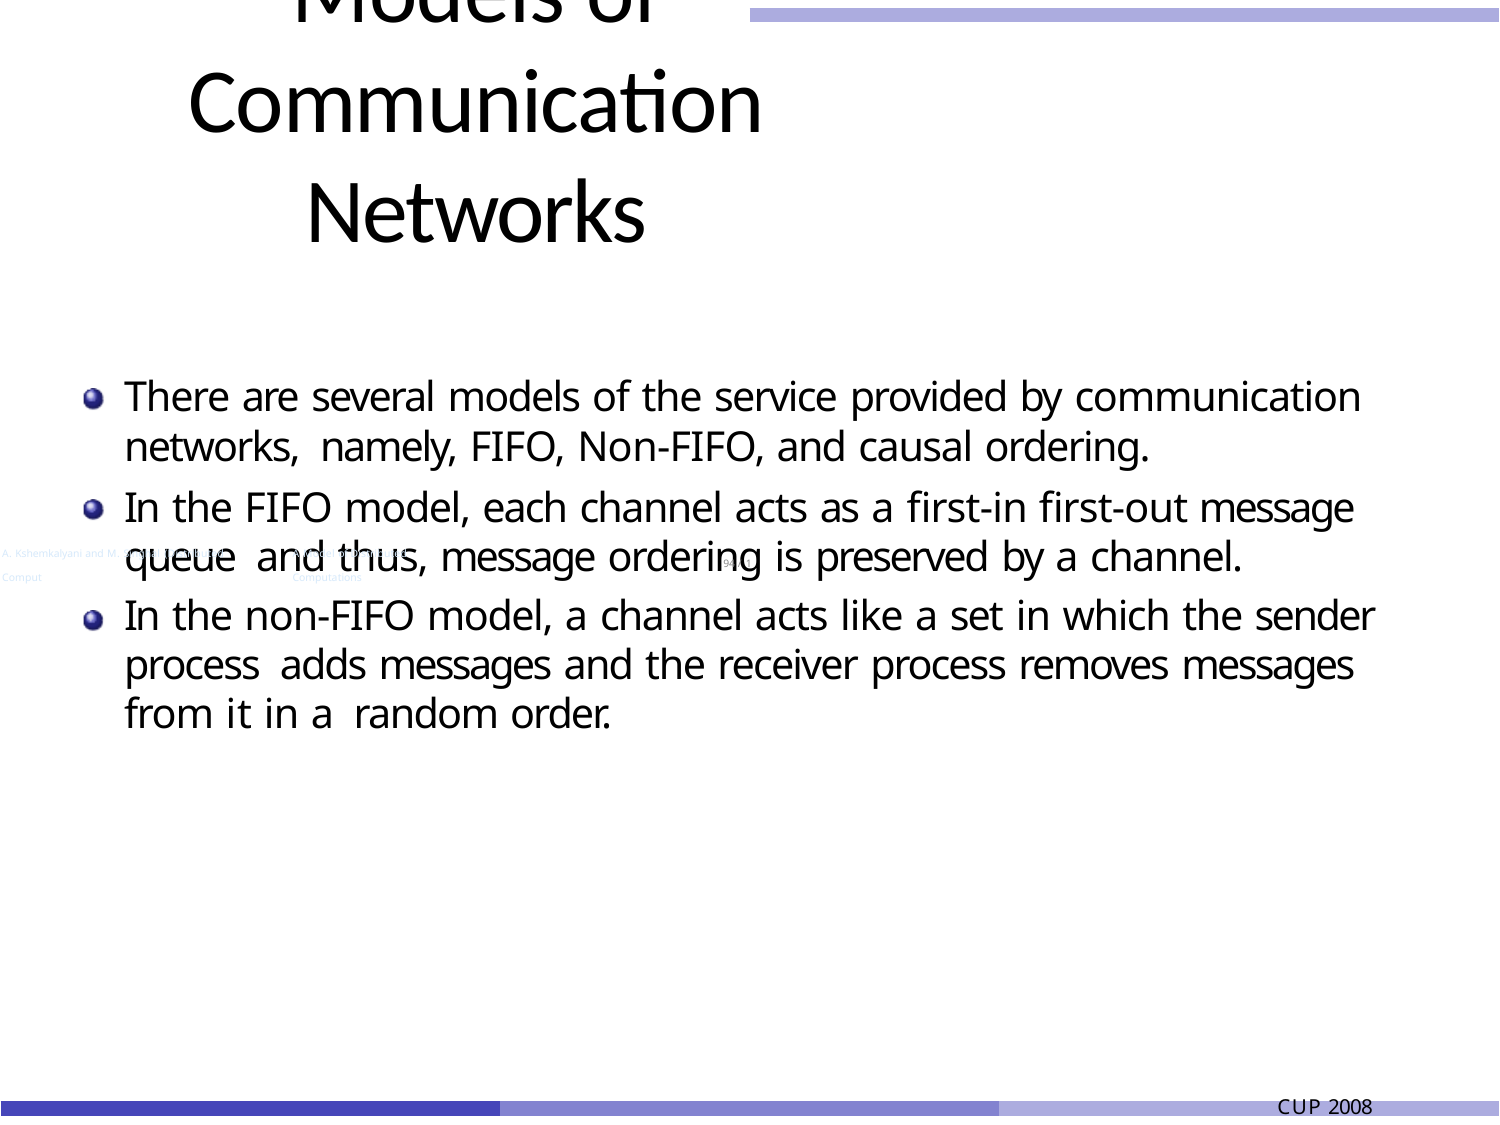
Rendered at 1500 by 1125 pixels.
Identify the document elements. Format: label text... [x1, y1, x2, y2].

text_box There are several models of the service provided by communication networks, namely, FIFO, Non-FIFO, and causal ordering. In the FIFO model, each channel acts as a first-in first-out message queue and thus, message ordering is preserved by a channel. In the non-FIFO model, a channel acts like a set in which the sender process adds messages and the receiver process removes messages from it in a random order. [254, 365, 288, 738]
picture [81, 388, 106, 412]
picture [81, 610, 105, 634]
footer A. Kshemkalyani and M. Singhal (Distributed Comput [0, 233, 254, 887]
text_box There are several models of the service provided by communication networks, namely, FIFO, Non-FIFO, and causal ordering. In the FIFO model, each channel acts as a first-in first-out message queue and thus, message ordering is preserved by a channel. In the non-FIFO model, a channel acts like a set in which the sender process adds messages and the receiver process removes messages from it in a random order. [756, 365, 1458, 738]
slide_number 94 / 1 [710, 233, 756, 887]
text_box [0, 1093, 1500, 1124]
title Models of Communication Networks [31, 0, 917, 261]
text_box There are several models of the service provided by communication networks, namely, FIFO, Non-FIFO, and causal ordering. In the FIFO model, each channel acts as a first-in first-out message queue and thus, message ordering is preserved by a channel. In the non-FIFO model, a channel acts like a set in which the sender process adds messages and the receiver process removes messages from it in a random order. [468, 365, 710, 738]
slide_number A Model of Distributed Computations [288, 233, 468, 887]
picture [81, 499, 106, 523]
